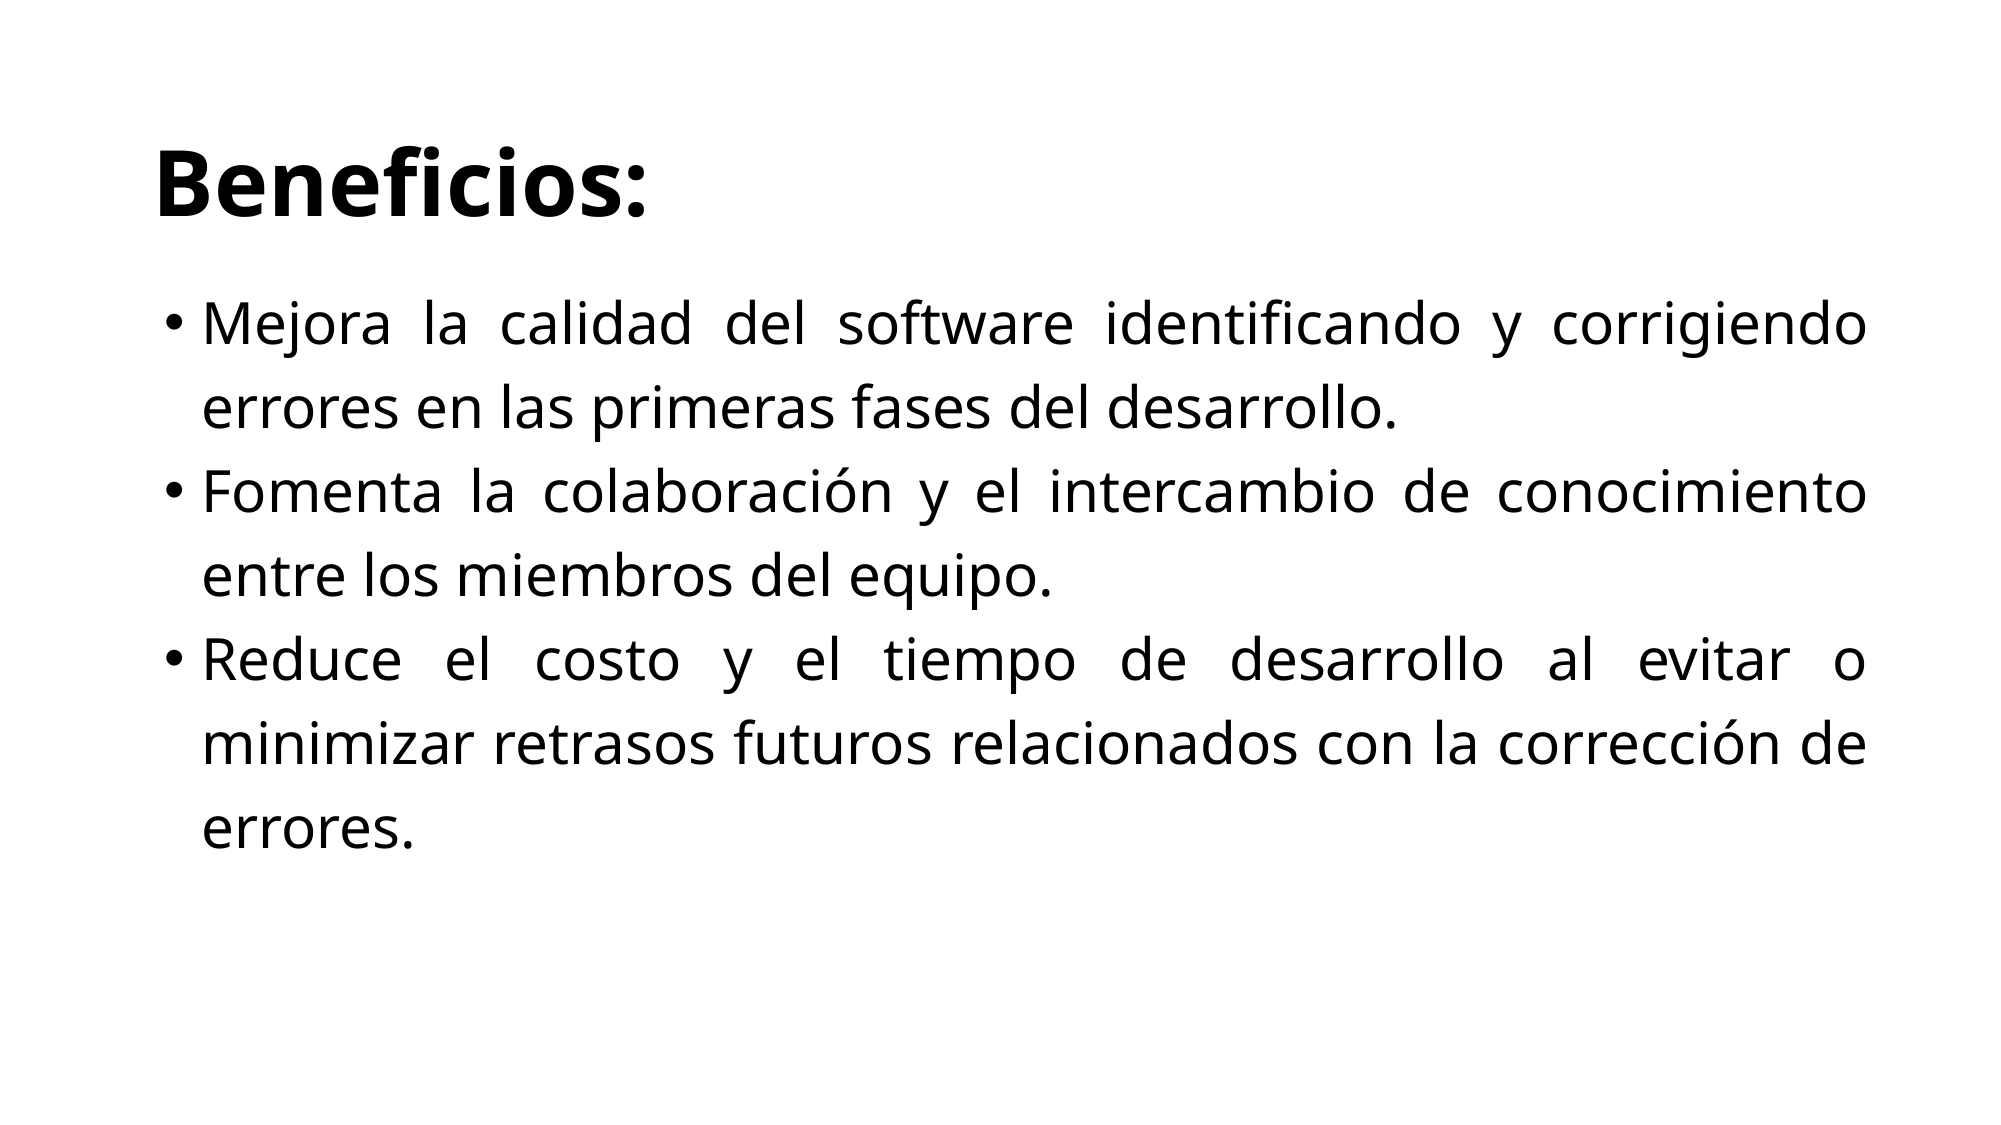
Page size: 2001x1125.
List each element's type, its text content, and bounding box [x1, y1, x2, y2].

list Mejora la calidad del software identificando y corrigiendo errores en las primeras fases del desarrollo. Fomenta la colaboración y el intercambio de conocimiento entre los miembros del equipo. Reduce el costo y el tiempo de desarrollo al evitar o minimizar retrasos futuros relacionados con la corrección de errores. [149, 264, 1884, 904]
title Beneficios: [137, 59, 2000, 278]
